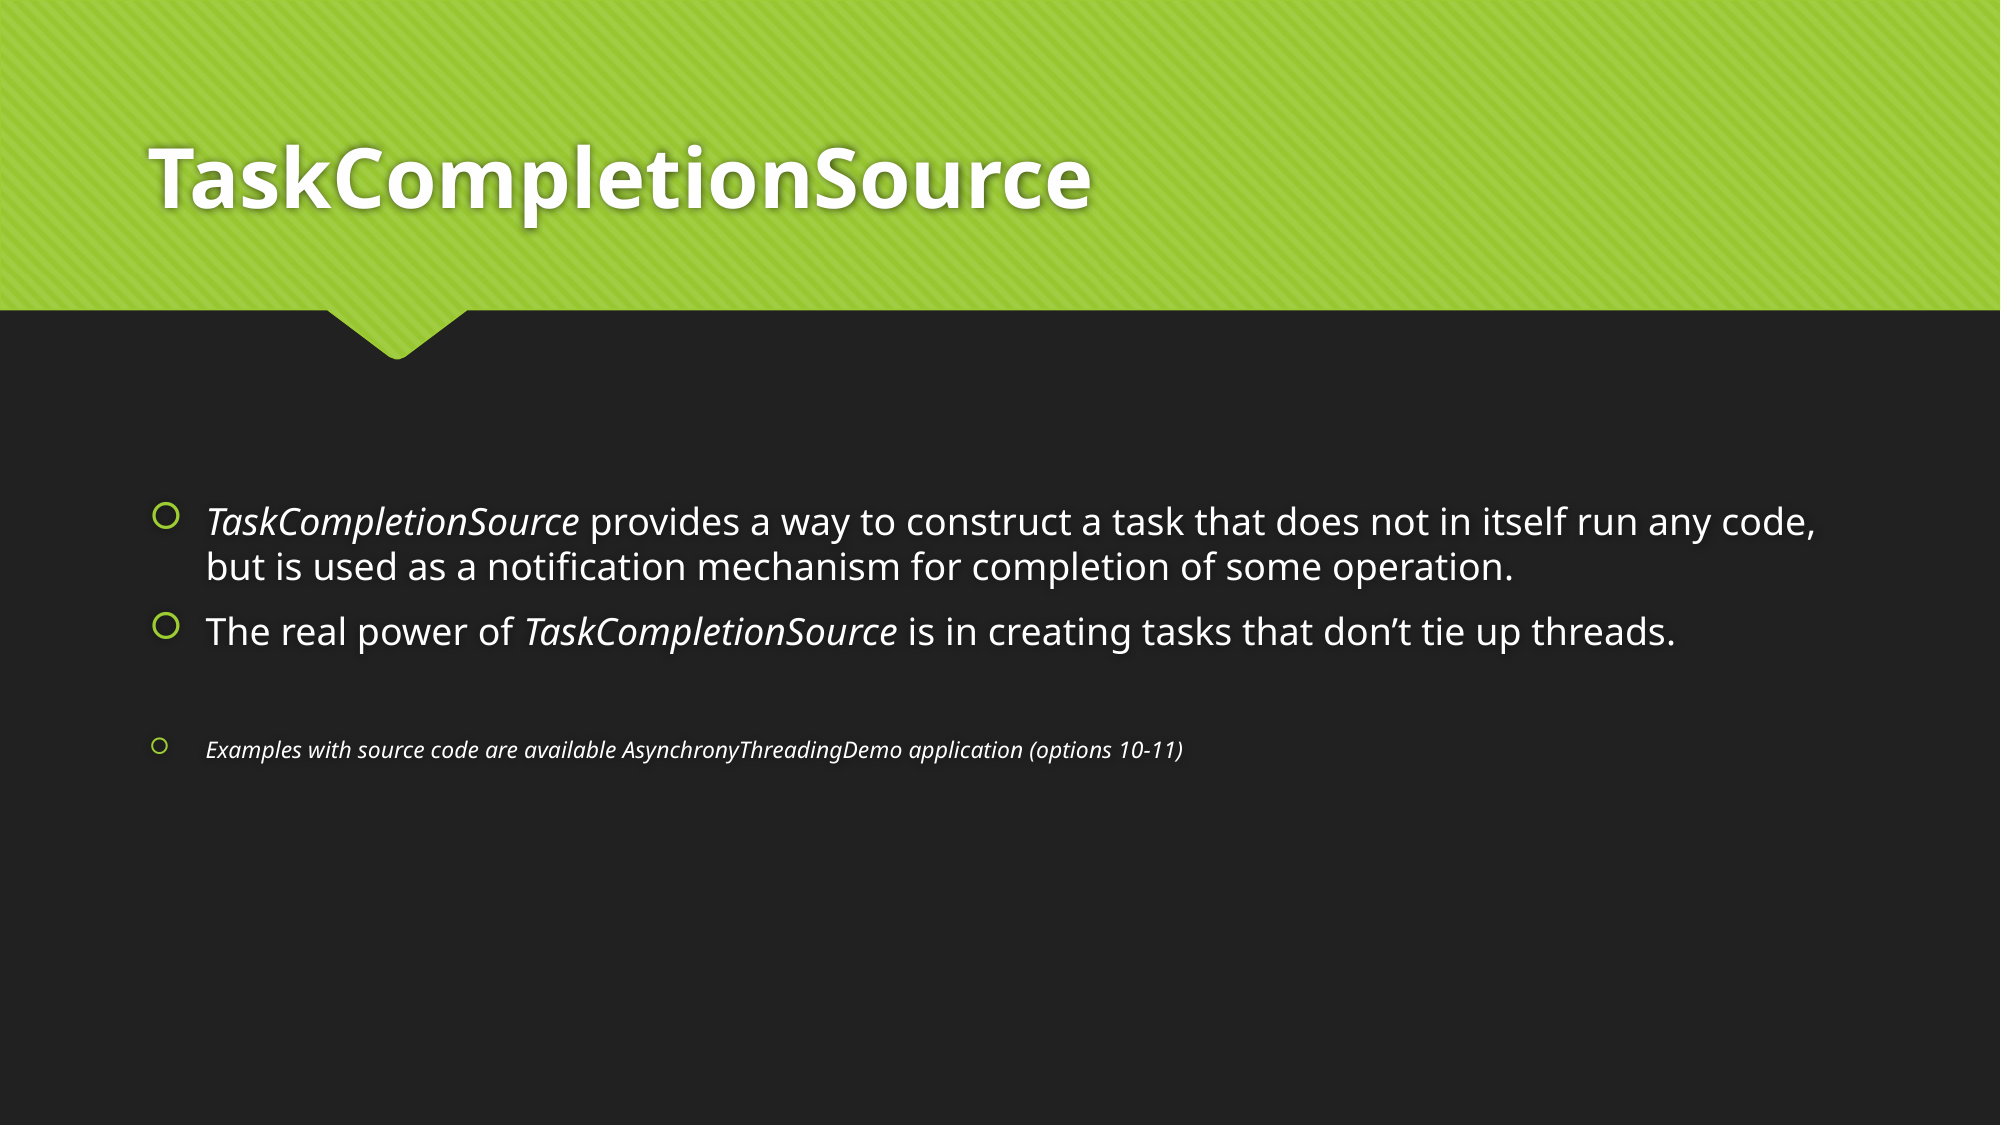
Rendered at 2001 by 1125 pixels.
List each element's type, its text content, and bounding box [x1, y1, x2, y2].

title TaskCompletionSource [132, 73, 1868, 233]
list TaskCompletionSource provides a way to construct a task that does not in itself run any code, but is used as a notification mechanism for completion of some operation. The real power of TaskCompletionSource is in creating tasks that don’t tie up threads. Examples with source code are available AsynchronyThreadingDemo application (options 10-11) [134, 364, 1866, 962]
